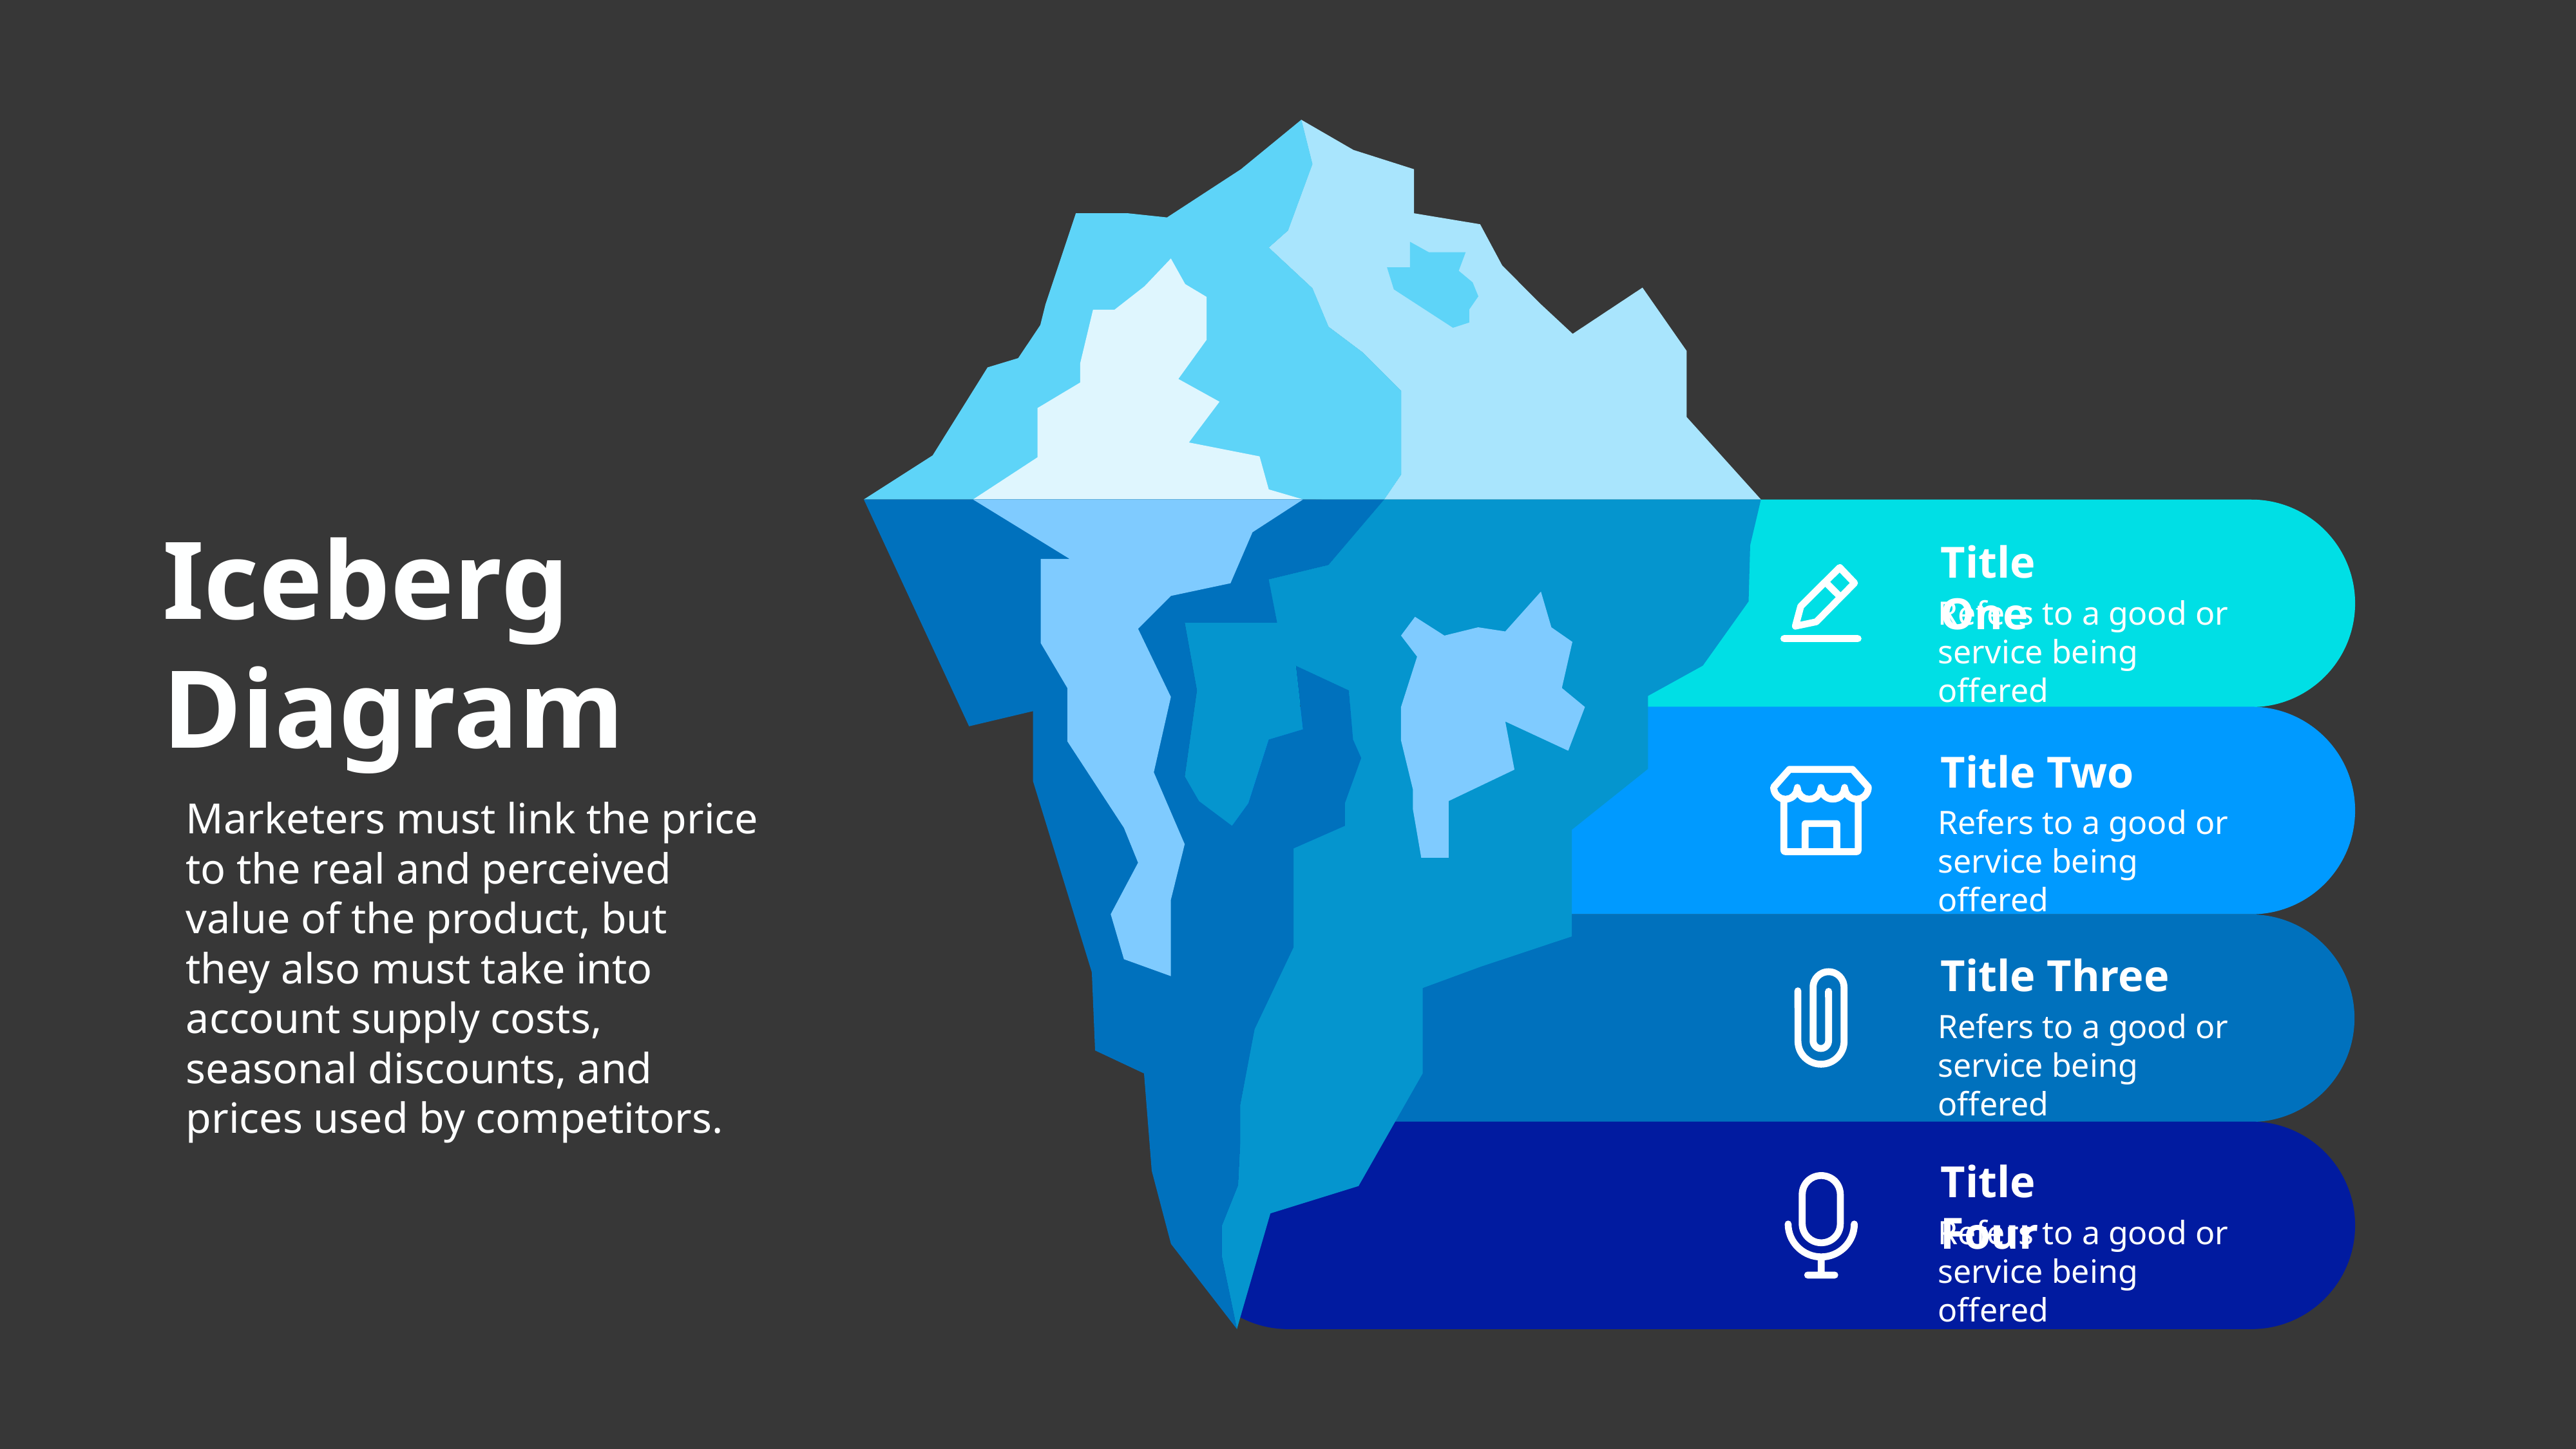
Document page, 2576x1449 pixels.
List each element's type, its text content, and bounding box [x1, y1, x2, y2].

text_box [1791, 564, 1858, 630]
text_box Iceberg Diagram [153, 507, 634, 775]
text_box [1648, 499, 2356, 707]
text_box [1780, 635, 1862, 642]
text_box [1784, 1220, 1858, 1279]
text_box Refers to a good or service being offered [1928, 1001, 2246, 1127]
text_box [973, 499, 1303, 976]
text_box [1400, 591, 1585, 858]
text_box [864, 499, 1384, 1329]
text_box Refers to a good or service being offered [1928, 588, 2246, 714]
text_box Title Two [1931, 740, 2154, 797]
text_box [1396, 914, 2355, 1122]
text_box Marketers must link the price to the real and perceived value of the product, but they also must take into account supply costs, seasonal discounts, and prices used by competitors. [177, 787, 772, 1146]
text_box [973, 258, 1302, 499]
text_box Title One [1931, 530, 2130, 588]
text_box [1185, 499, 1761, 1328]
text_box [1270, 120, 1761, 499]
text_box [1794, 968, 1848, 1068]
text_box [1798, 1172, 1844, 1247]
text_box [1572, 706, 2356, 914]
text_box Title Four [1931, 1150, 2154, 1208]
text_box [1241, 1121, 2356, 1329]
text_box [864, 119, 1402, 499]
text_box Refers to a good or service being offered [1928, 1208, 2246, 1333]
text_box Refers to a good or service being offered [1928, 797, 2246, 923]
text_box [1387, 242, 1479, 328]
text_box [1770, 766, 1872, 855]
text_box Title Three [1931, 943, 2184, 1001]
